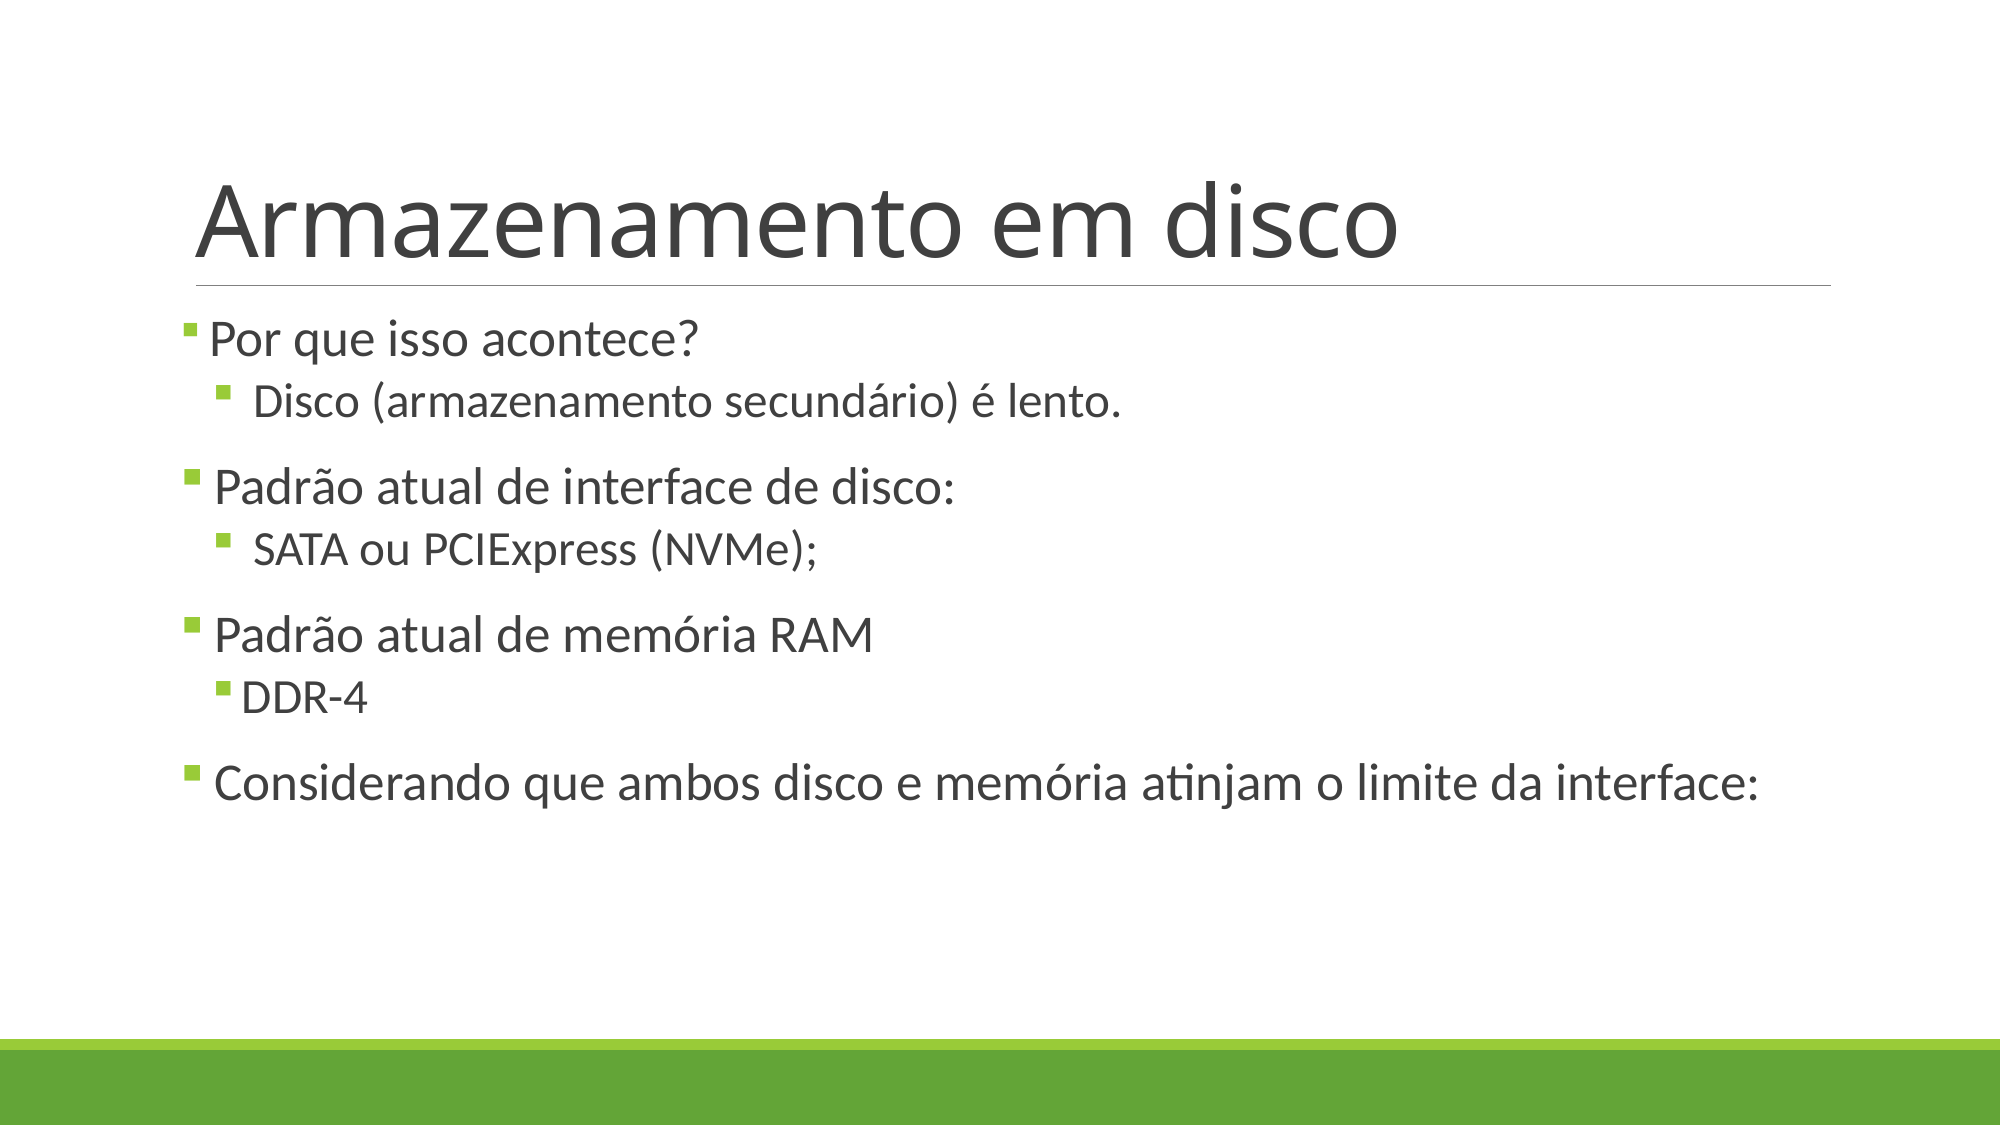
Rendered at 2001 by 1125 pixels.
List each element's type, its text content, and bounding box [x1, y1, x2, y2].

list Por que isso acontece? Disco (armazenamento secundário) é lento. Padrão atual de interface de disco: SATA ou PCIExpress (NVMe); Padrão atual de memória RAM DDR-4 Considerando que ambos disco e memória atinjam o limite da interface: [180, 302, 1771, 963]
title Armazenamento em disco [180, 47, 1830, 285]
